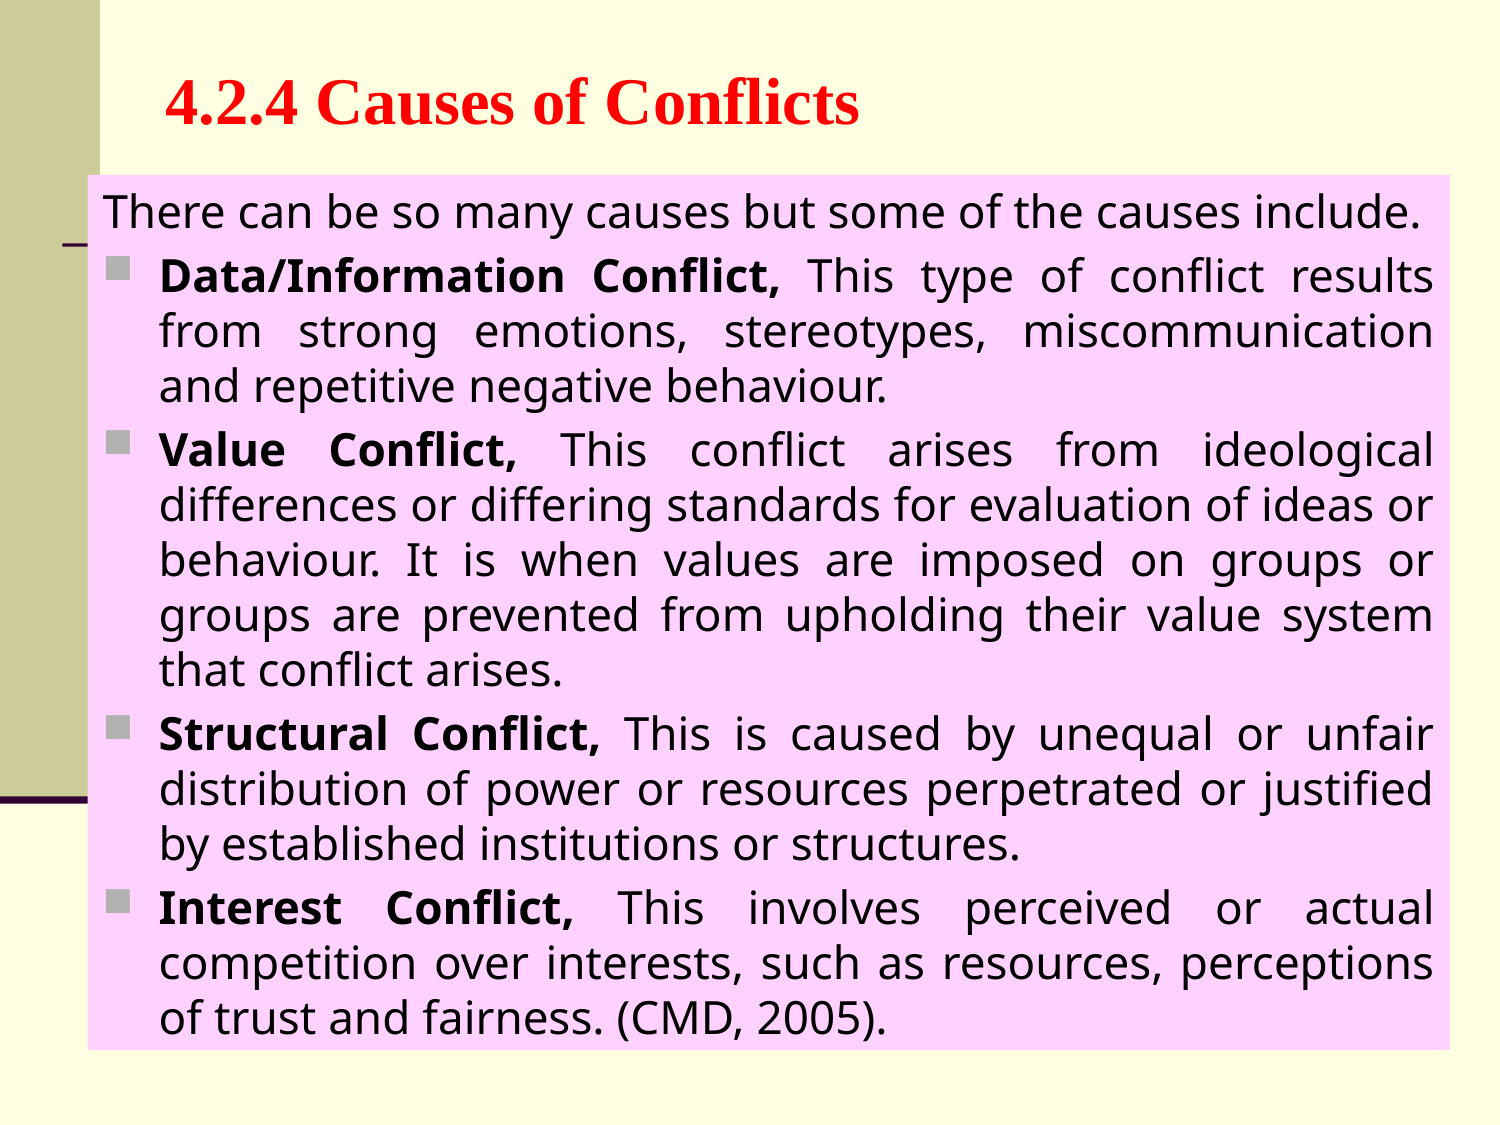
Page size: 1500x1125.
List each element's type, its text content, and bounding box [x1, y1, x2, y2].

title 4.2.4 Causes of Conflicts [149, 45, 1426, 151]
list There can be so many causes but some of the causes include. Data/Information Conflict, This type of conflict results from strong emotions, stereotypes, miscommunication and repetitive negative behaviour. Value Conflict, This conflict arises from ideological differences or differing standards for evaluation of ideas or behaviour. It is when values are imposed on groups or groups are prevented from upholding their value system that conflict arises. Structural Conflict, This is caused by unequal or unfair distribution of power or resources perpetrated or justified by established institutions or structures. Interest Conflict, This involves perceived or actual competition over interests, such as resources, perceptions of trust and fairness. (CMD, 2005). [87, 174, 1451, 1051]
